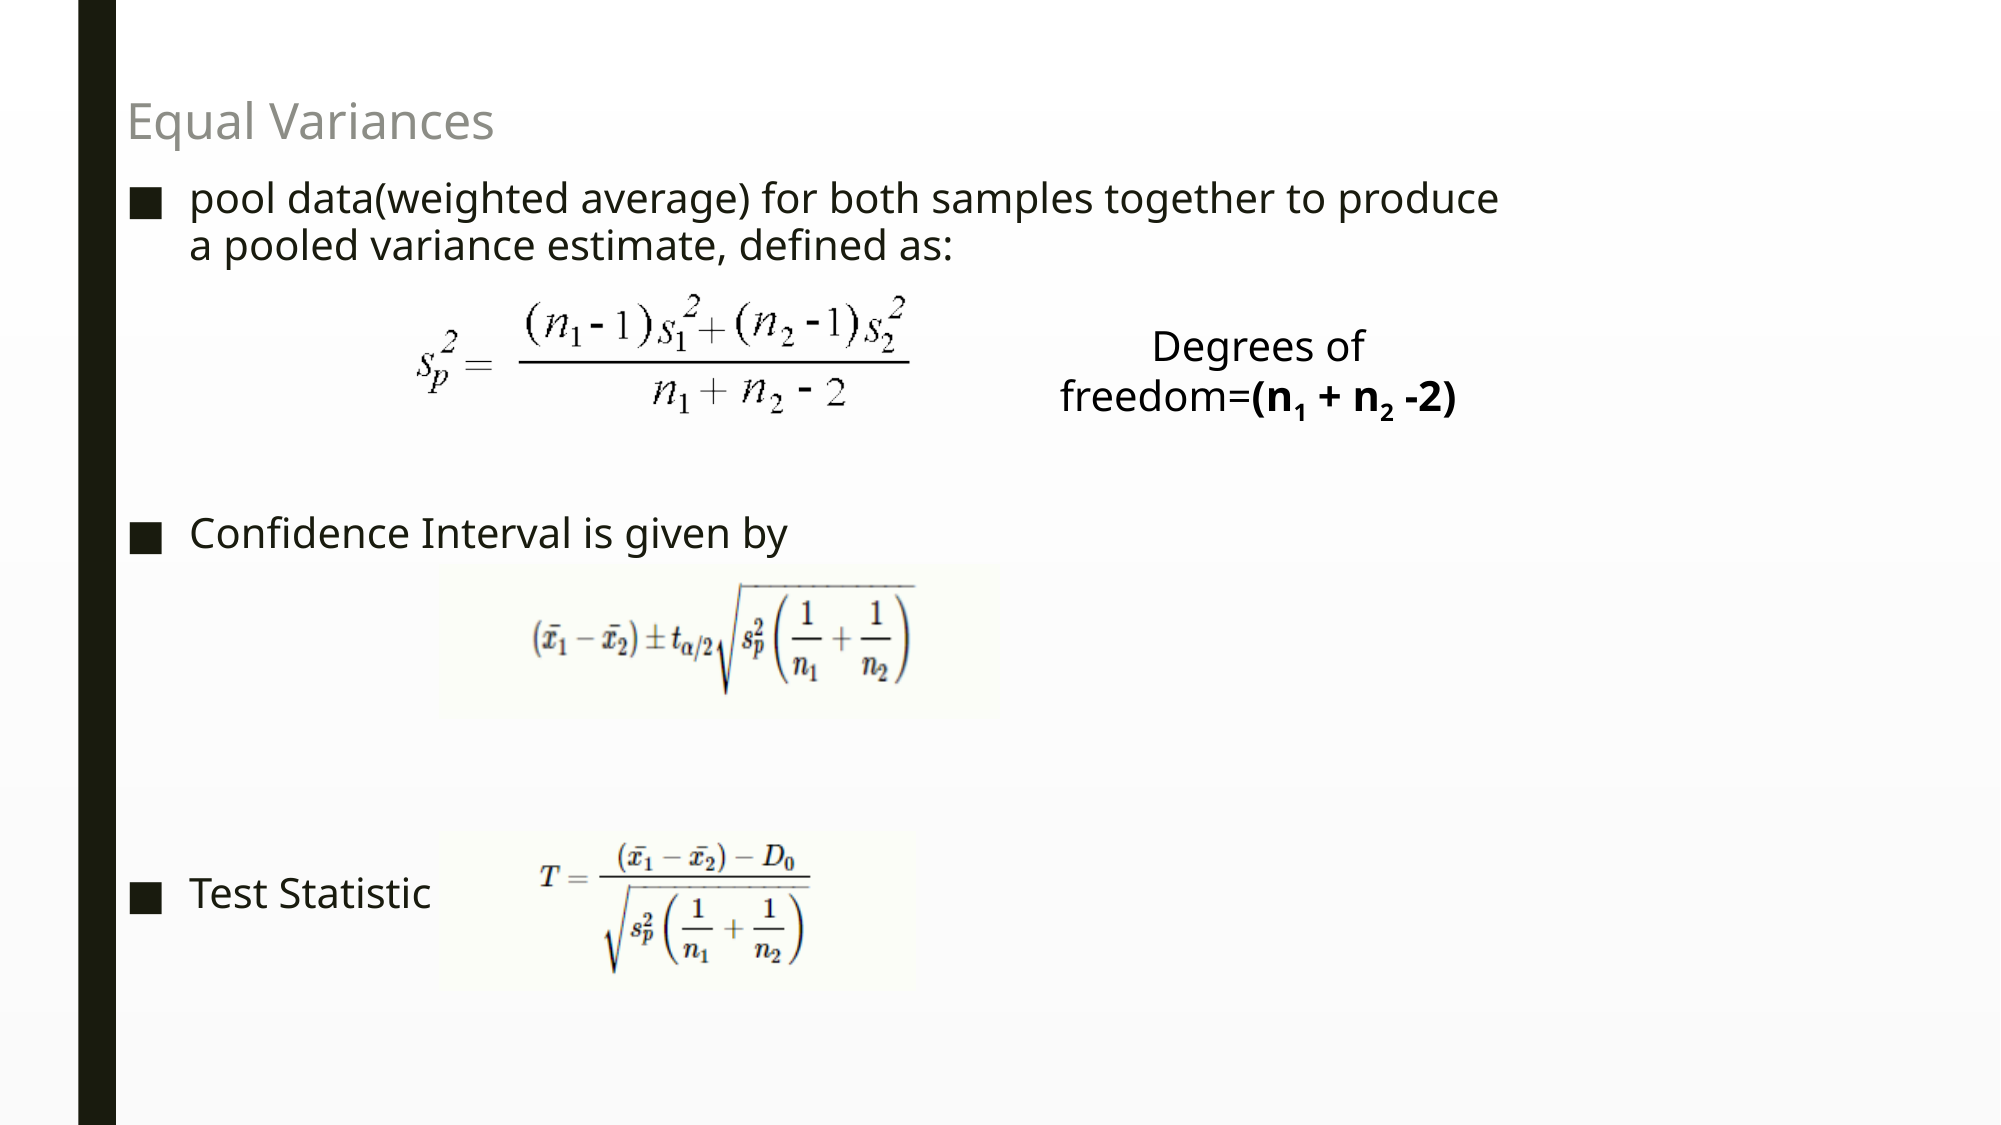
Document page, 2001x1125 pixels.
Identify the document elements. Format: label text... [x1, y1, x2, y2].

picture [439, 564, 1001, 720]
text_box Degrees of freedom=(n1 + n2 -2) [1020, 312, 1497, 485]
picture [438, 831, 916, 991]
list Equal Variances pool data(weighted average) for both samples together to produce a pooled variance estimate, defined as: Confidence Interval is given by Test Statistic [111, 86, 1529, 1020]
picture [403, 277, 932, 431]
